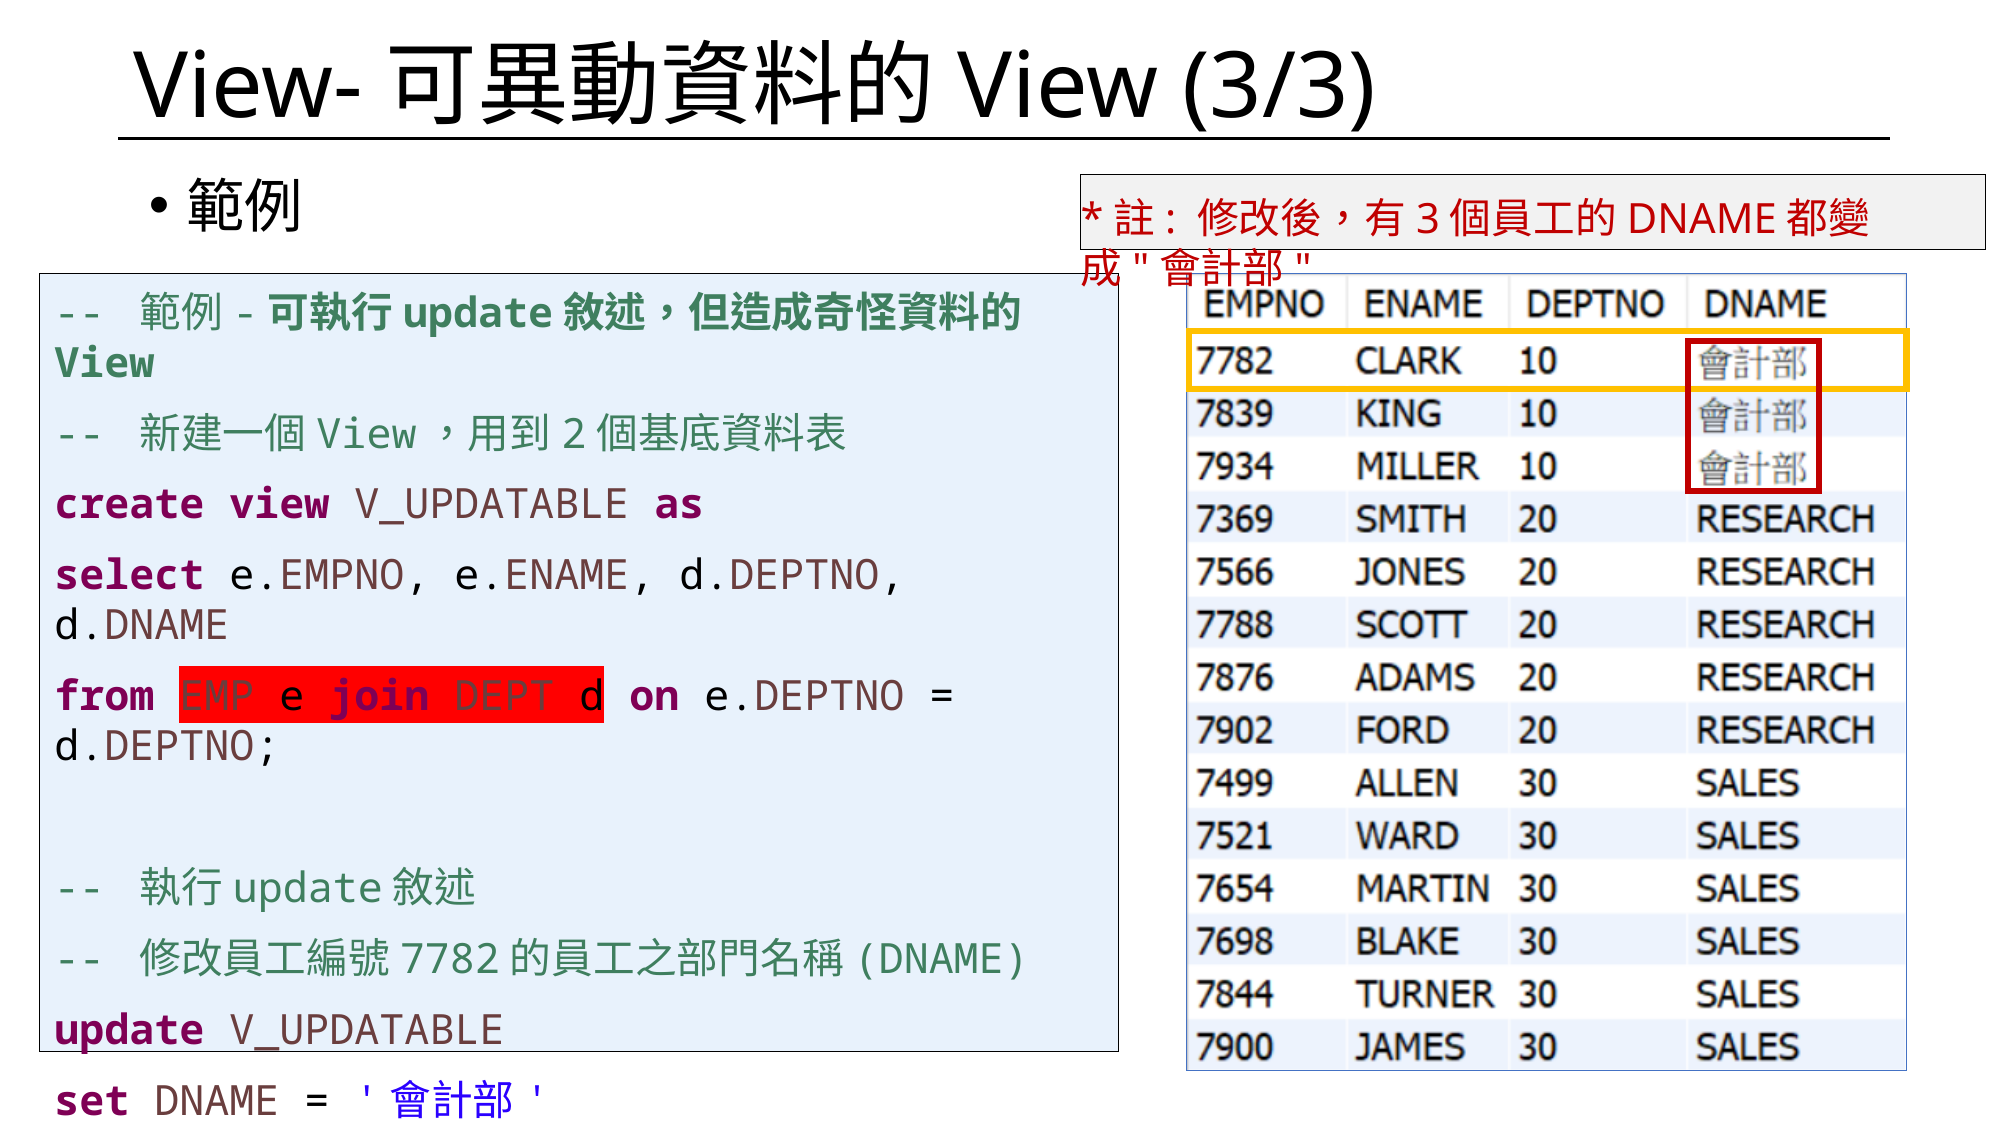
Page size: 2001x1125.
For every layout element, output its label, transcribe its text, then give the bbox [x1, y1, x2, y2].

title View-可異動資料的View (3/3) [118, 2, 1890, 147]
picture [1186, 273, 1907, 1071]
text_box -- 範例-可執行update敘述，但造成奇怪資料的View -- 新建一個View，用到2個基底資料表 create view V_UPDATABLE as select e.EMPNO, e.ENAME, d.DEPTNO, d.DNAME from EMP e join DEPT d on e.DEPTNO = d.DEPTNO; -- 執行update敘述 -- 修改員工編號7782的員工之部門名稱(DNAME) update V_UPDATABLE set DNAME = '會計部' where EMPNO = 7782; [39, 273, 1119, 1052]
list 範例 [59, 147, 2000, 1122]
text_box *註: 修改後，有3個員工的DNAME都變成"會計部" [1080, 174, 1986, 250]
